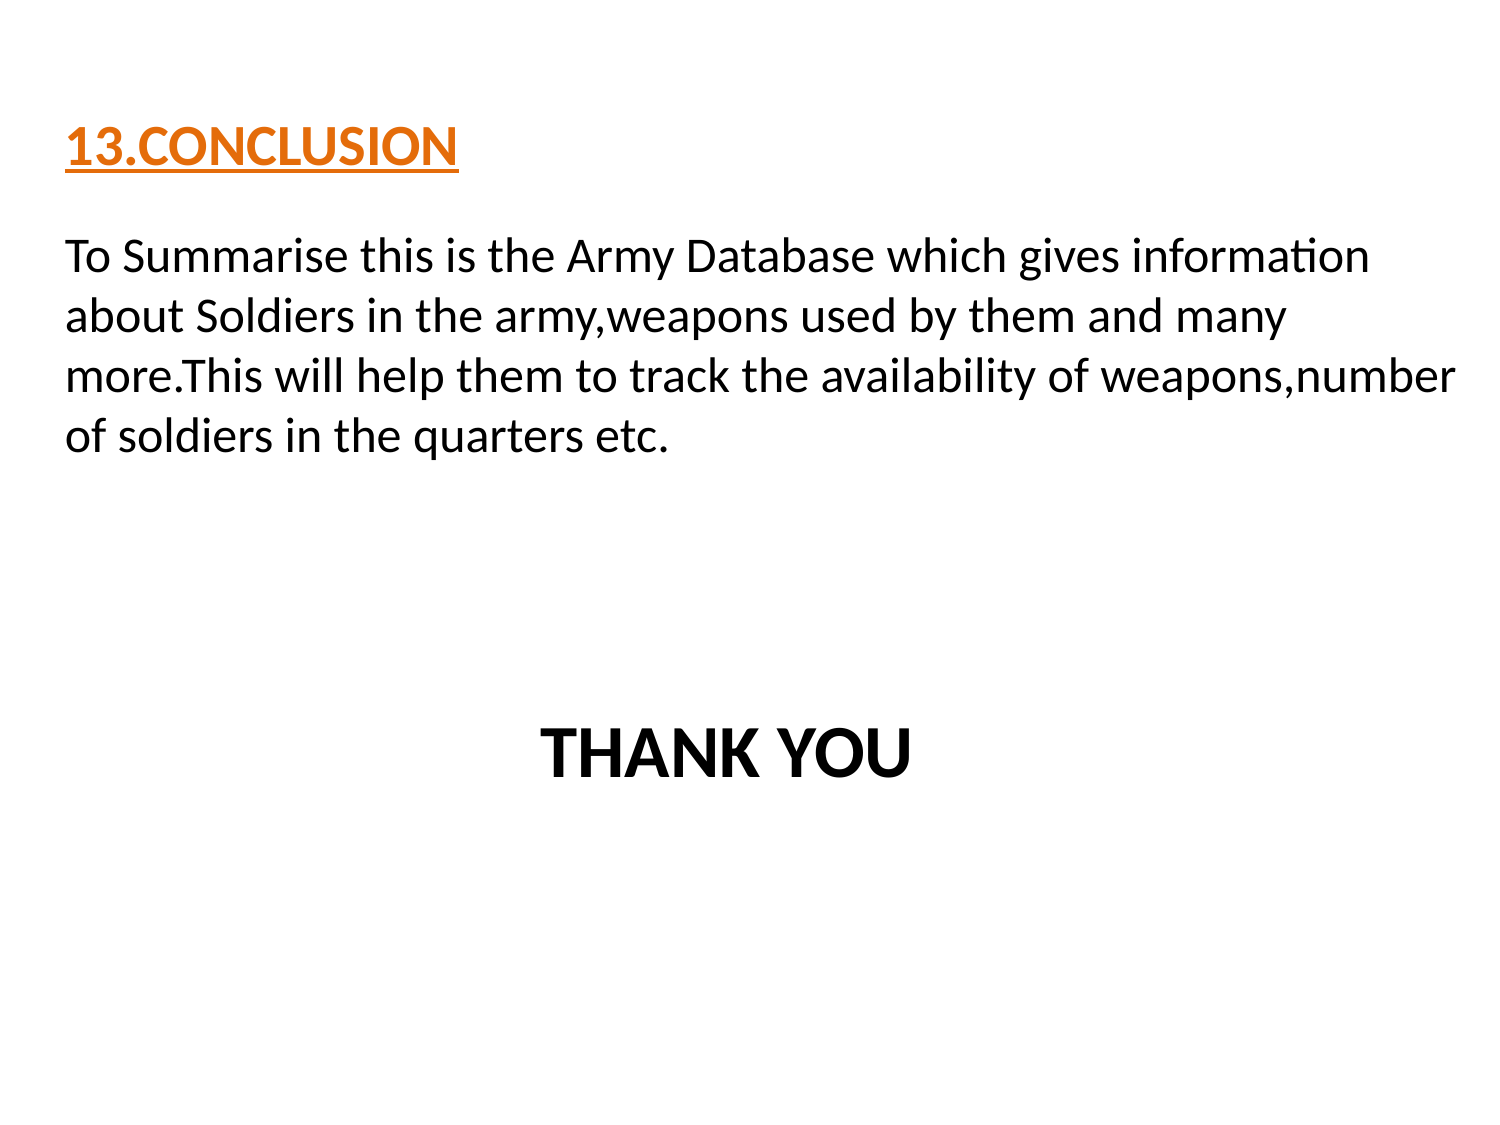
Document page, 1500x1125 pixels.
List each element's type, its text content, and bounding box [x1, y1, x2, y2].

text_box 13.CONCLUSION To Summarise this is the Army Database which gives information about Soldiers in the army,weapons used by them and many more.This will help them to track the availability of weapons,number of soldiers in the quarters etc. THANK YOU [49, 99, 1488, 800]
